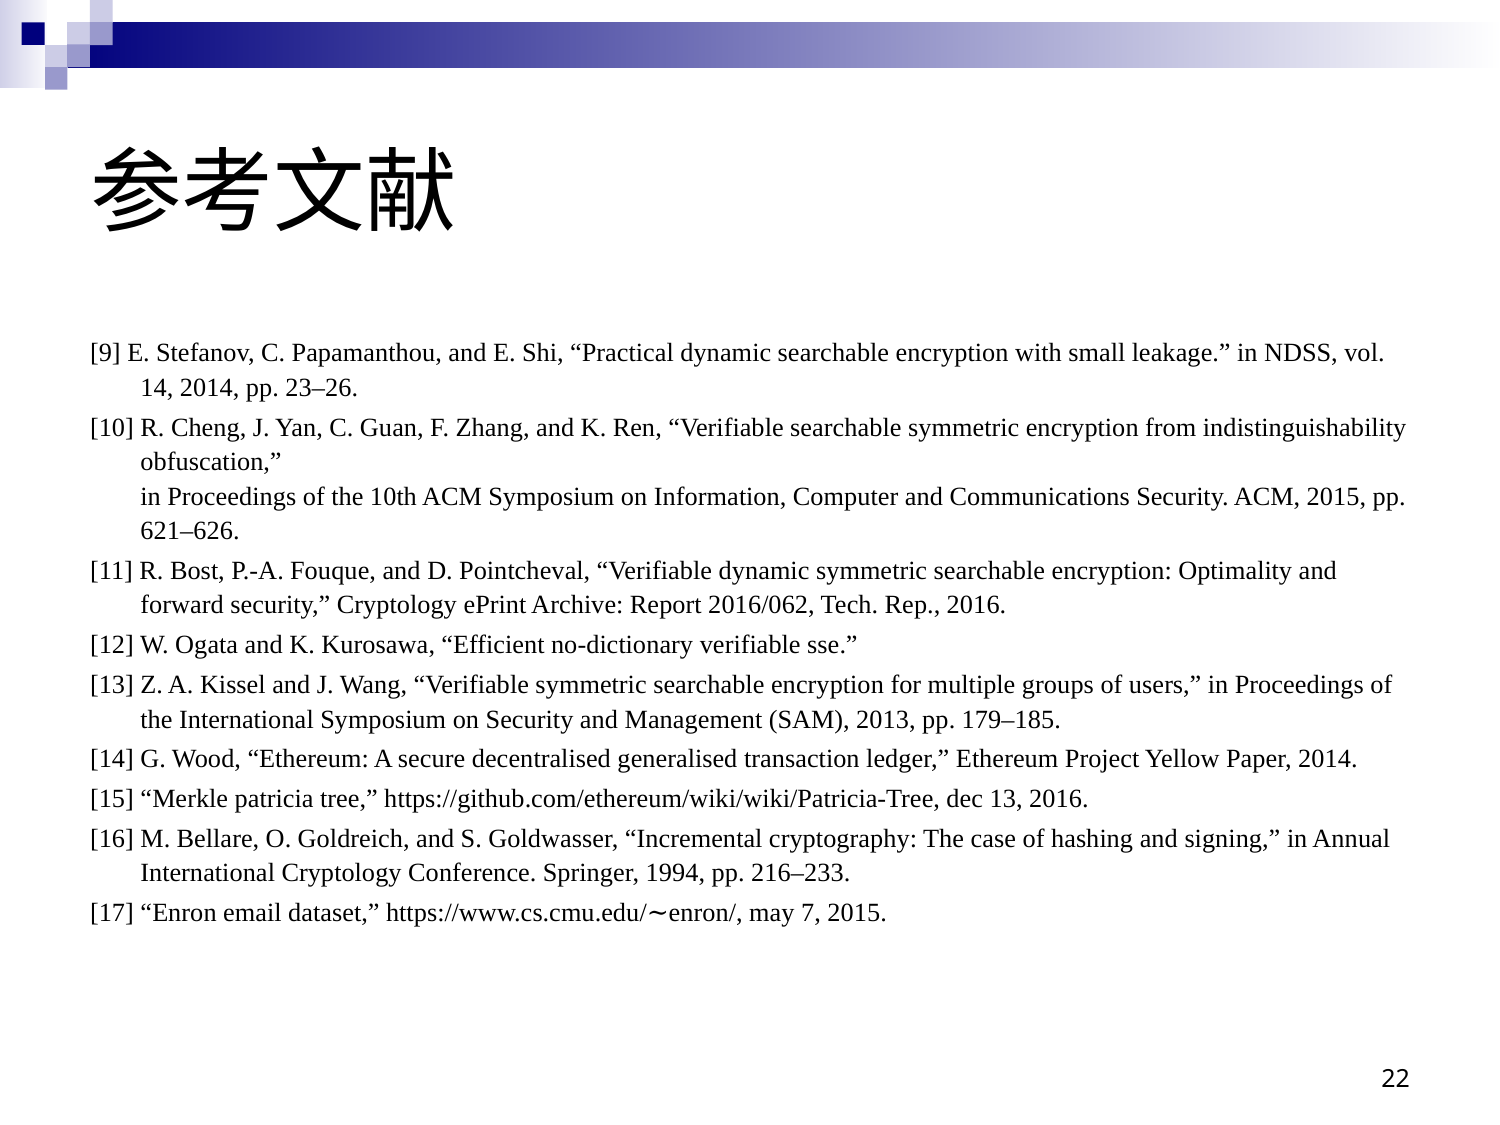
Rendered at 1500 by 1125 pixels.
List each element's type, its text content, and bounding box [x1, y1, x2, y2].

slide_number 22 [1074, 1024, 1426, 1101]
title 参考文献 [75, 75, 1425, 300]
list [9] E. Stefanov, C. Papamanthou, and E. Shi, “Practical dynamic searchable encryption with small leakage.” in NDSS, vol. 14, 2014, pp. 23–26. [10] R. Cheng, J. Yan, C. Guan, F. Zhang, and K. Ren, “Verifiable searchable symmetric encryption from indistinguishability obfuscation,” in Proceedings of the 10th ACM Symposium on Information, Computer and Communications Security. ACM, 2015, pp. 621–626. [11] R. Bost, P.-A. Fouque, and D. Pointcheval, “Verifiable dynamic symmetric searchable encryption: Optimality and forward security,” Cryptology ePrint Archive: Report 2016/062, Tech. Rep., 2016. [12] W. Ogata and K. Kurosawa, “Efficient no-dictionary verifiable sse.” [13] Z. A. Kissel and J. Wang, “Verifiable symmetric searchable encryption for multiple groups of users,” in Proceedings of the International Symposium on Security and Management (SAM), 2013, pp. 179–185. [14] G. Wood, “Ethereum: A secure decentralised generalised transaction ledger,” Ethereum Project Yellow Paper, 2014. [15] “Merkle patricia tree,” https://github.com/ethereum/wiki/wiki/Patricia-Tree, dec 13, 2016. [16] M. Bellare, O. Goldreich, and S. Goldwasser, “Incremental cryptography: The case of hashing and signing,” in Annual International Cryptology Conference. Springer, 1994, pp. 216–233. [17] “Enron email dataset,” https://www.cs.cmu.edu/∼enron/, may 7, 2015. [75, 324, 1425, 963]
